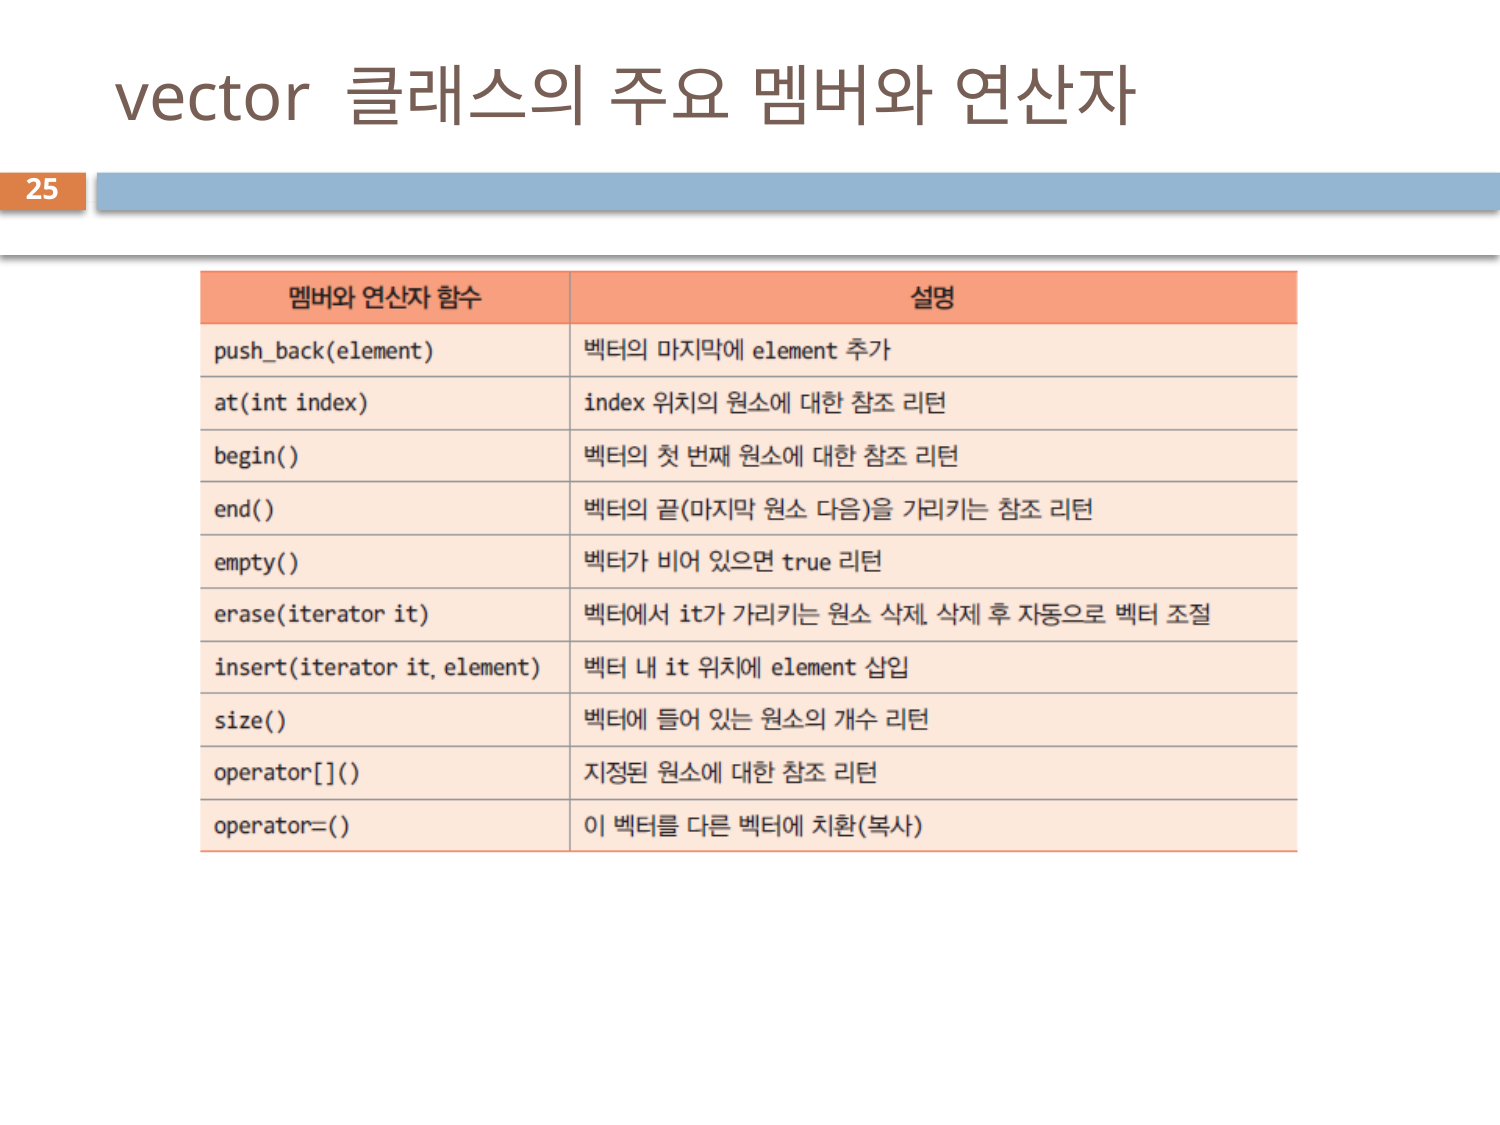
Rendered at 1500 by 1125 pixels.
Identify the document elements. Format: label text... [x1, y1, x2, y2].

title vector 클래스의 주요 멤버와 연산자 [100, 37, 1438, 149]
slide_number 25 [0, 170, 87, 211]
picture [198, 268, 1302, 857]
